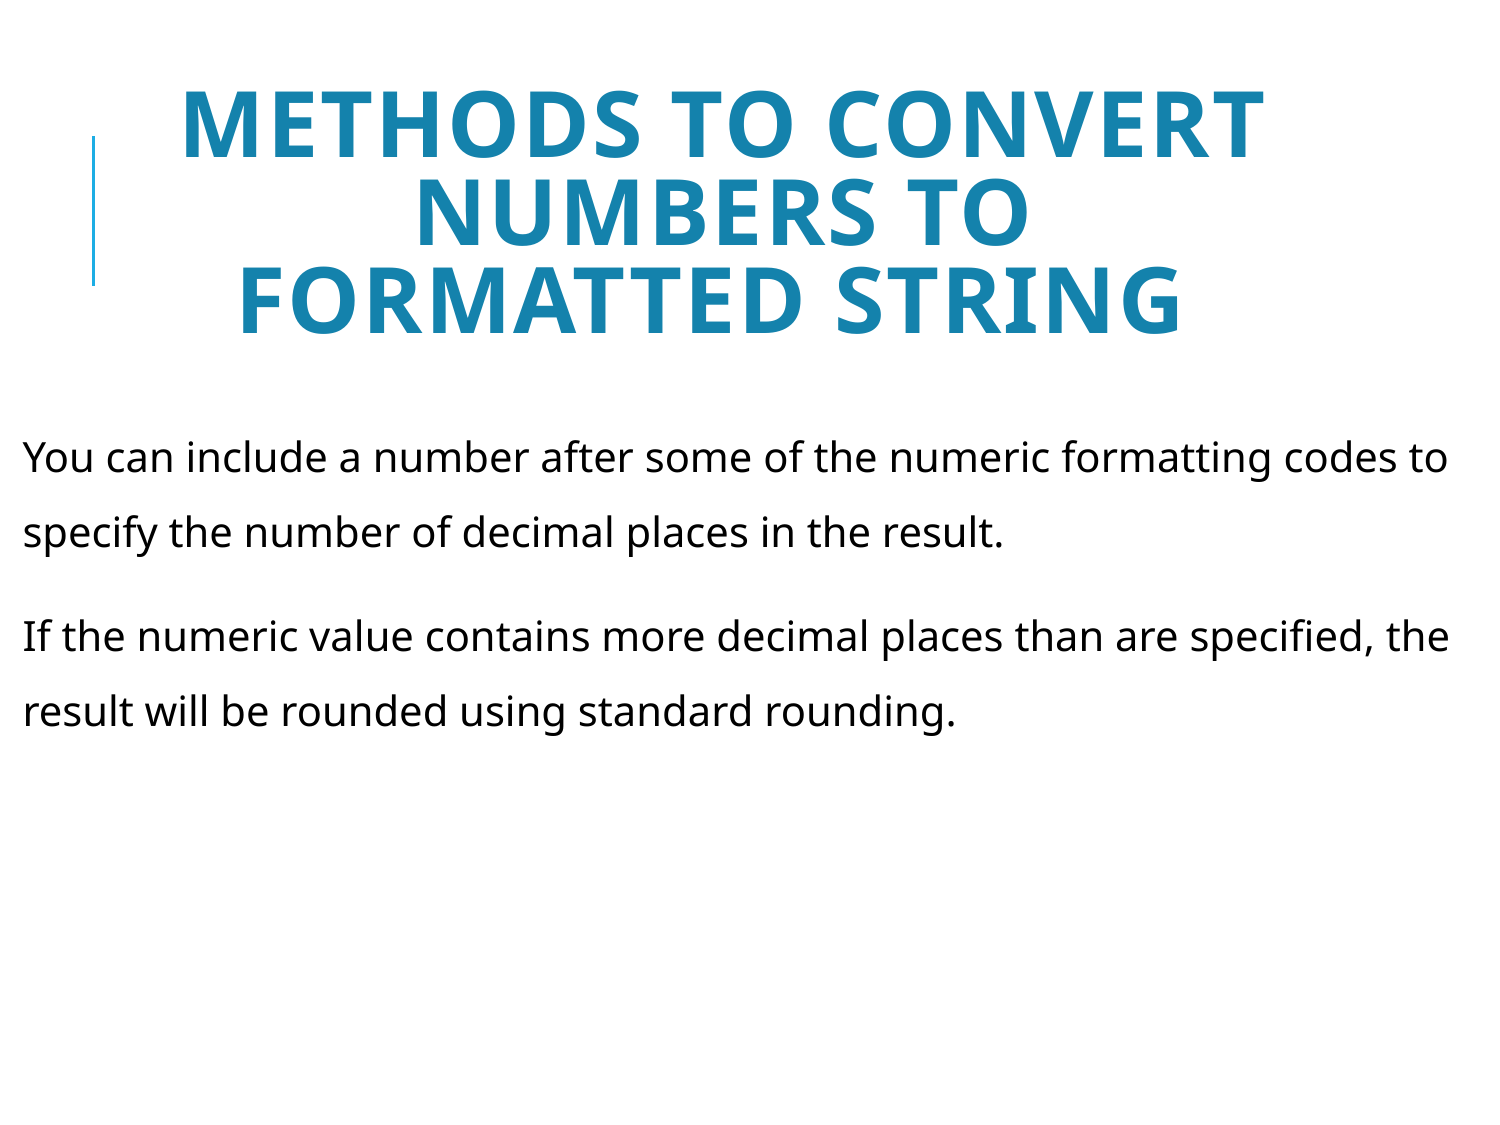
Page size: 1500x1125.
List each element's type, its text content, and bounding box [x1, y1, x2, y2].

title Methods to convert numbers to formatted string [126, 96, 1322, 342]
list You can include a number after some of the numeric formatting codes to specify the number of decimal places in the result. If the numeric value contains more decimal places than are specified, the result will be rounded using standard rounding. [0, 397, 1477, 1038]
